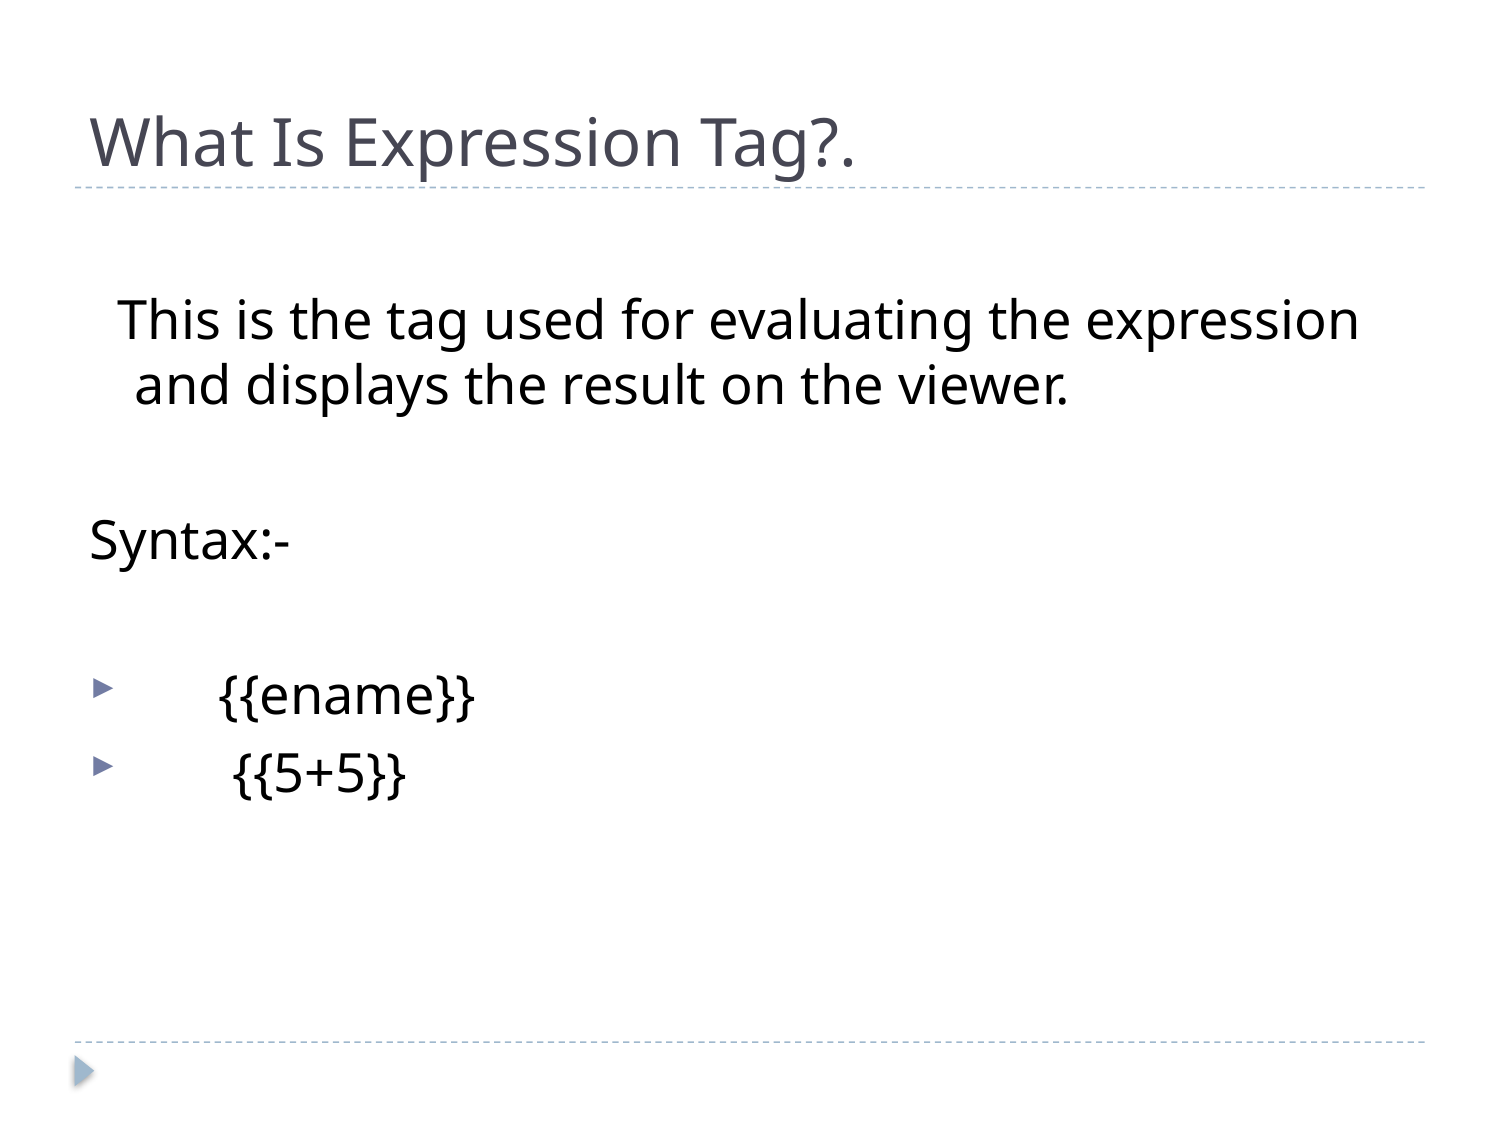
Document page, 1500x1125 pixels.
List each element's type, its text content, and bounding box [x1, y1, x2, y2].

list This is the tag used for evaluating the expression and displays the result on the viewer. Syntax:- {{ename}} {{5+5}} [75, 200, 1425, 1010]
title What Is Expression Tag?. [75, 24, 1425, 188]
